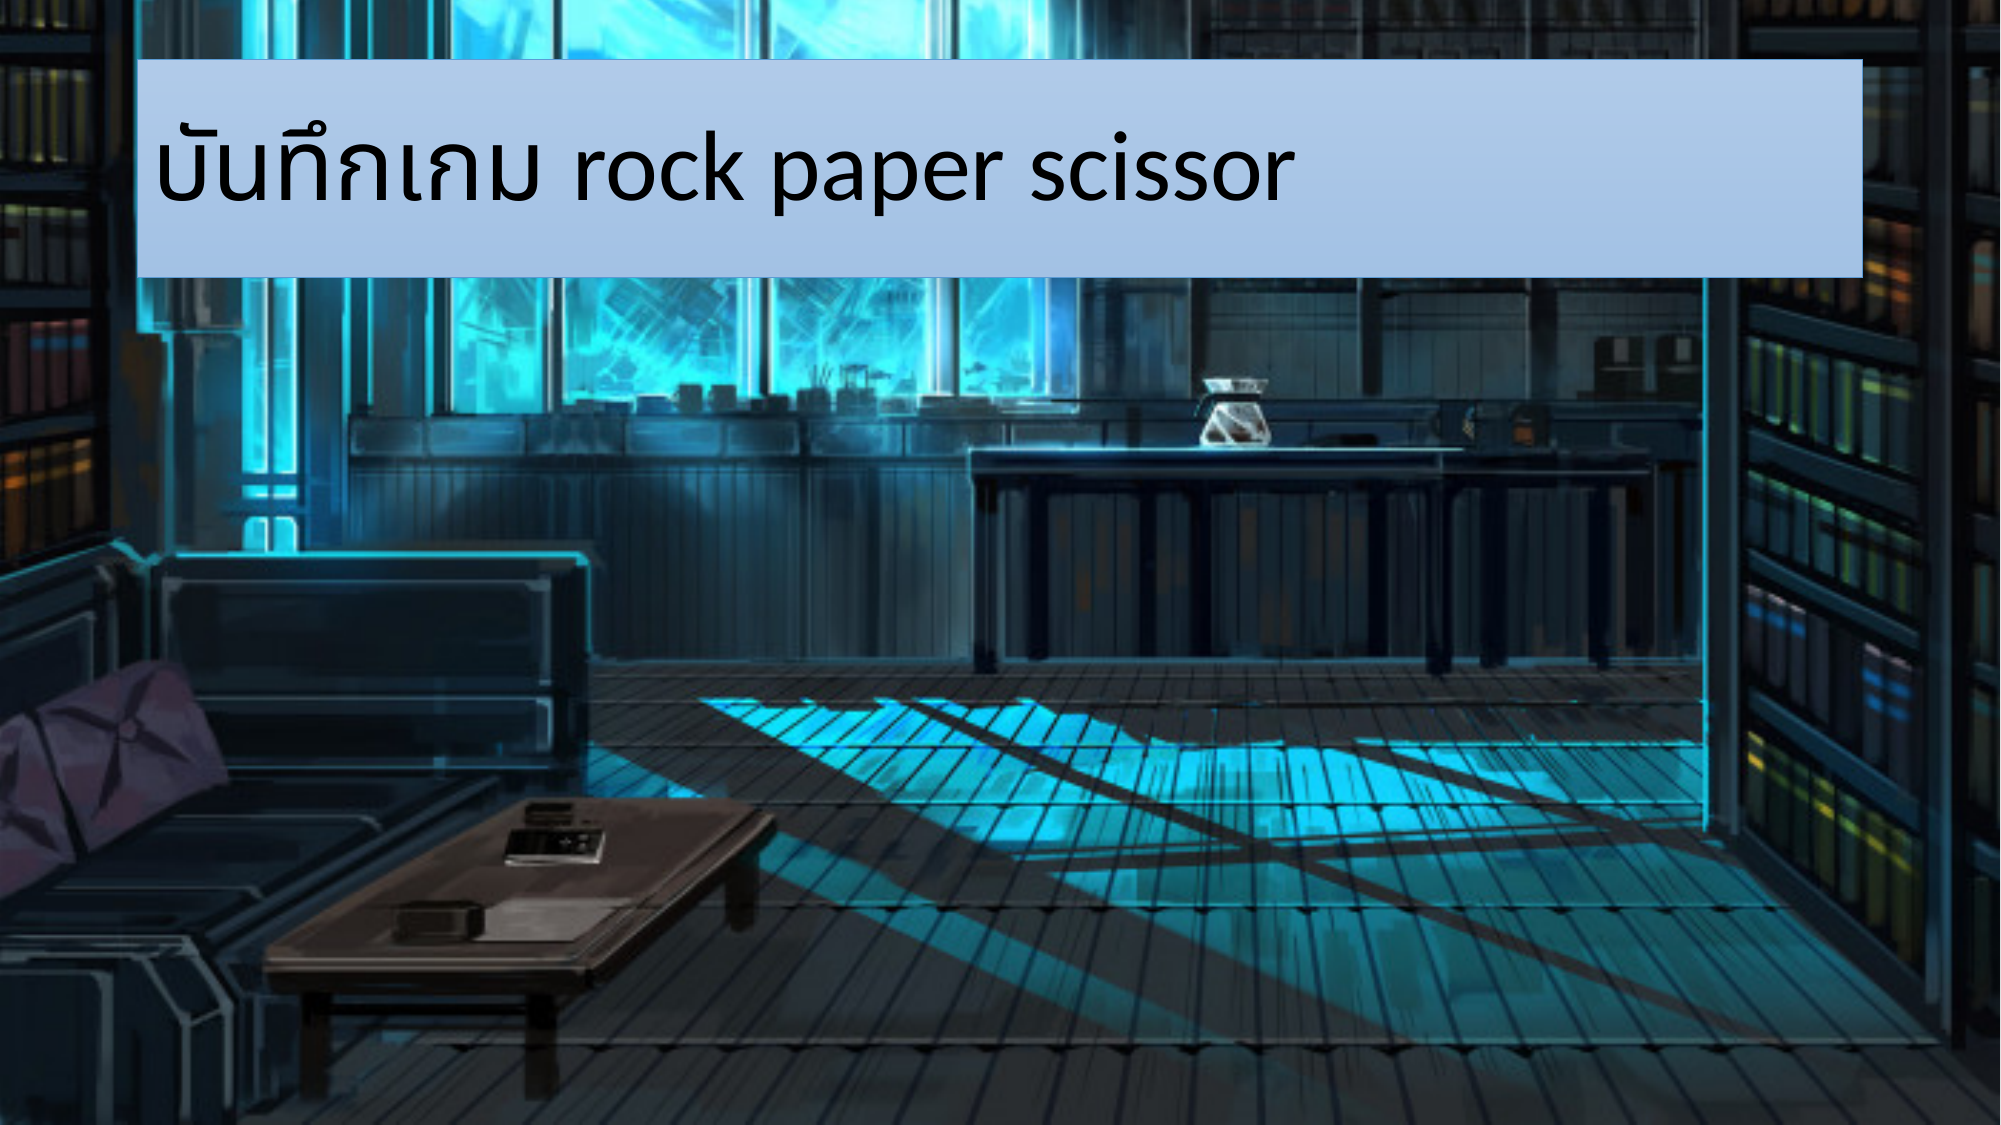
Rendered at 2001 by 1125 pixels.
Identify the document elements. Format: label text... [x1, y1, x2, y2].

title บันทึกเกม rock paper scissor [137, 59, 1863, 278]
picture [0, 0, 2001, 1125]
